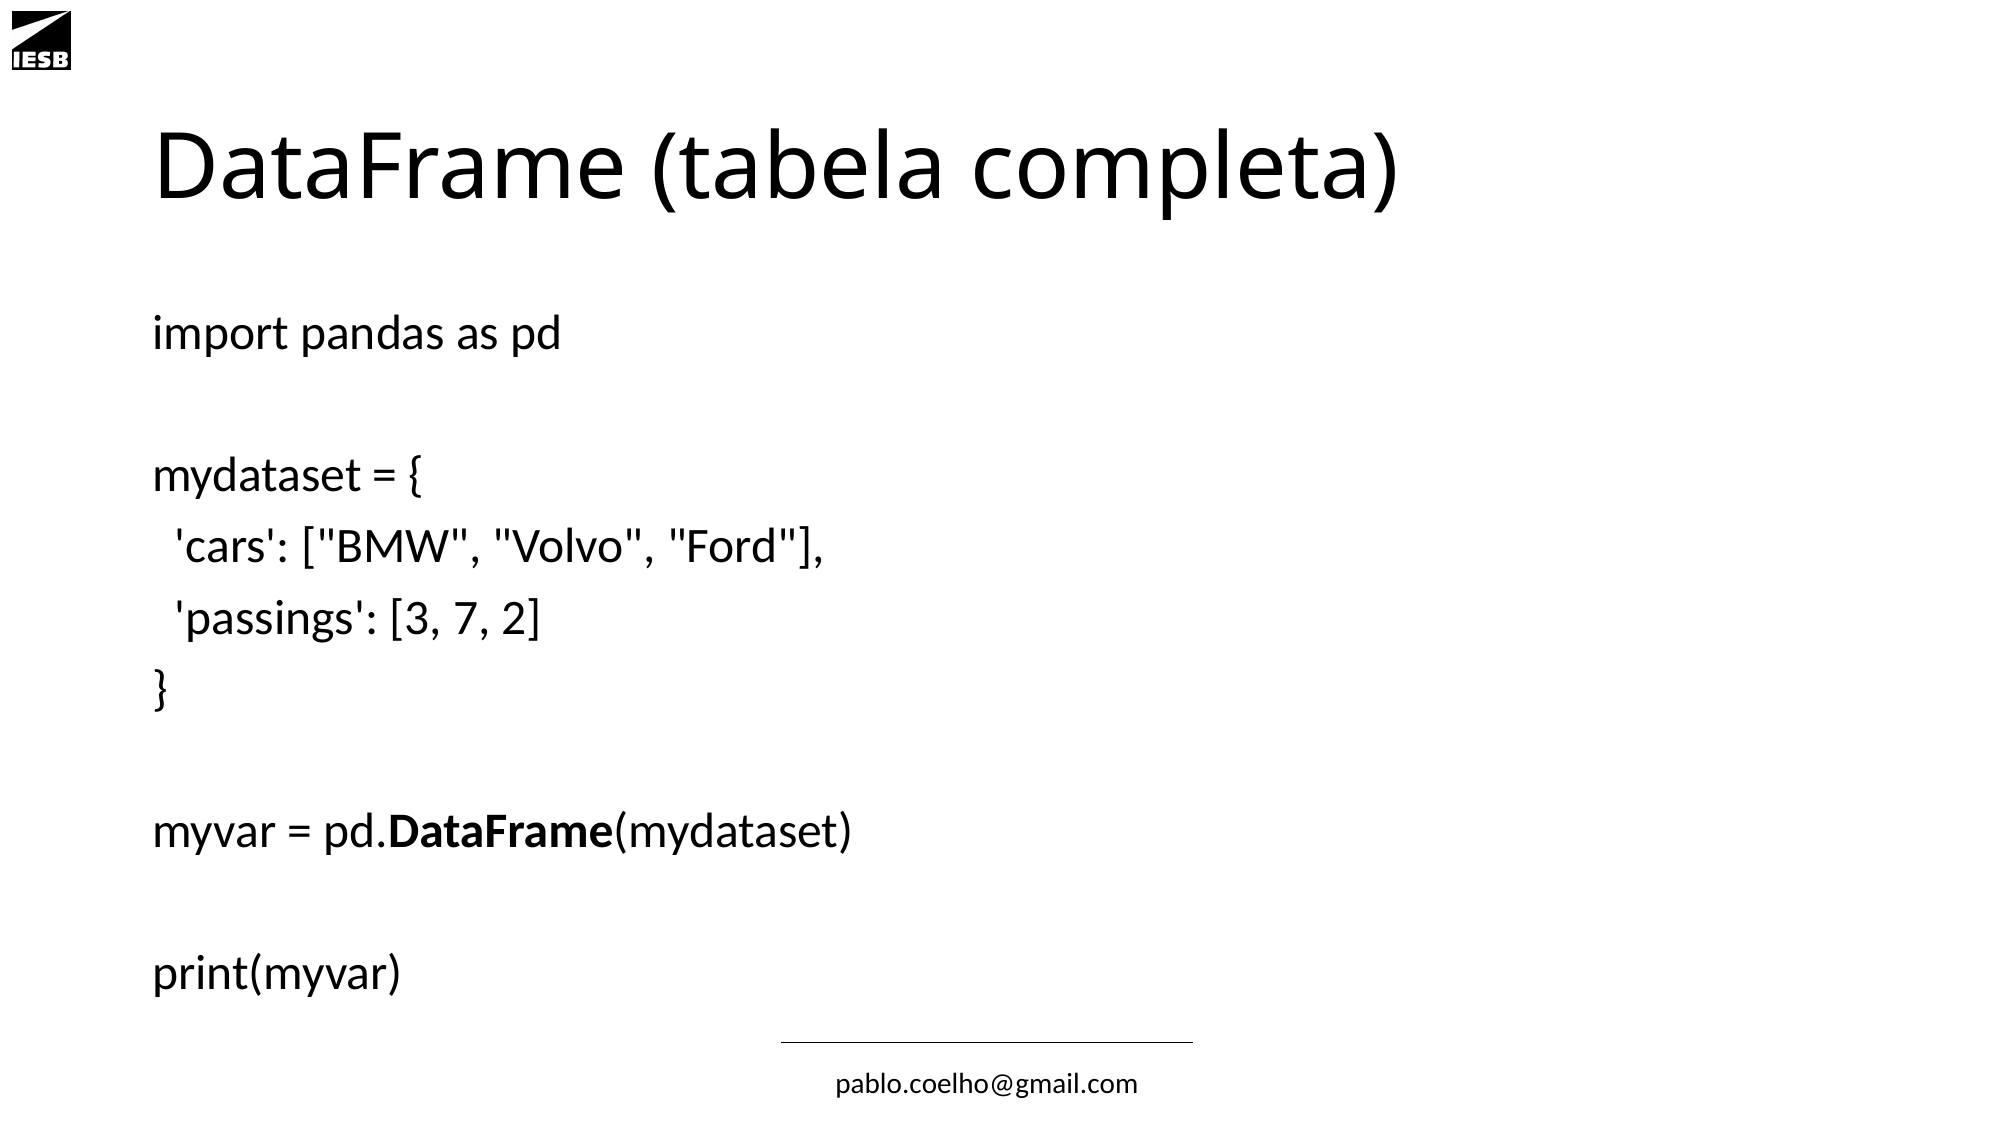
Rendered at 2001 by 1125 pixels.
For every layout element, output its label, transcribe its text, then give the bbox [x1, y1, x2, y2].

title DataFrame (tabela completa) [137, 59, 1863, 278]
list import pandas as pd mydataset = { 'cars': ["BMW", "Volvo", "Ford"], 'passings': [3, 7, 2] } myvar = pd.DataFrame(mydataset) print(myvar) [137, 299, 1863, 1014]
